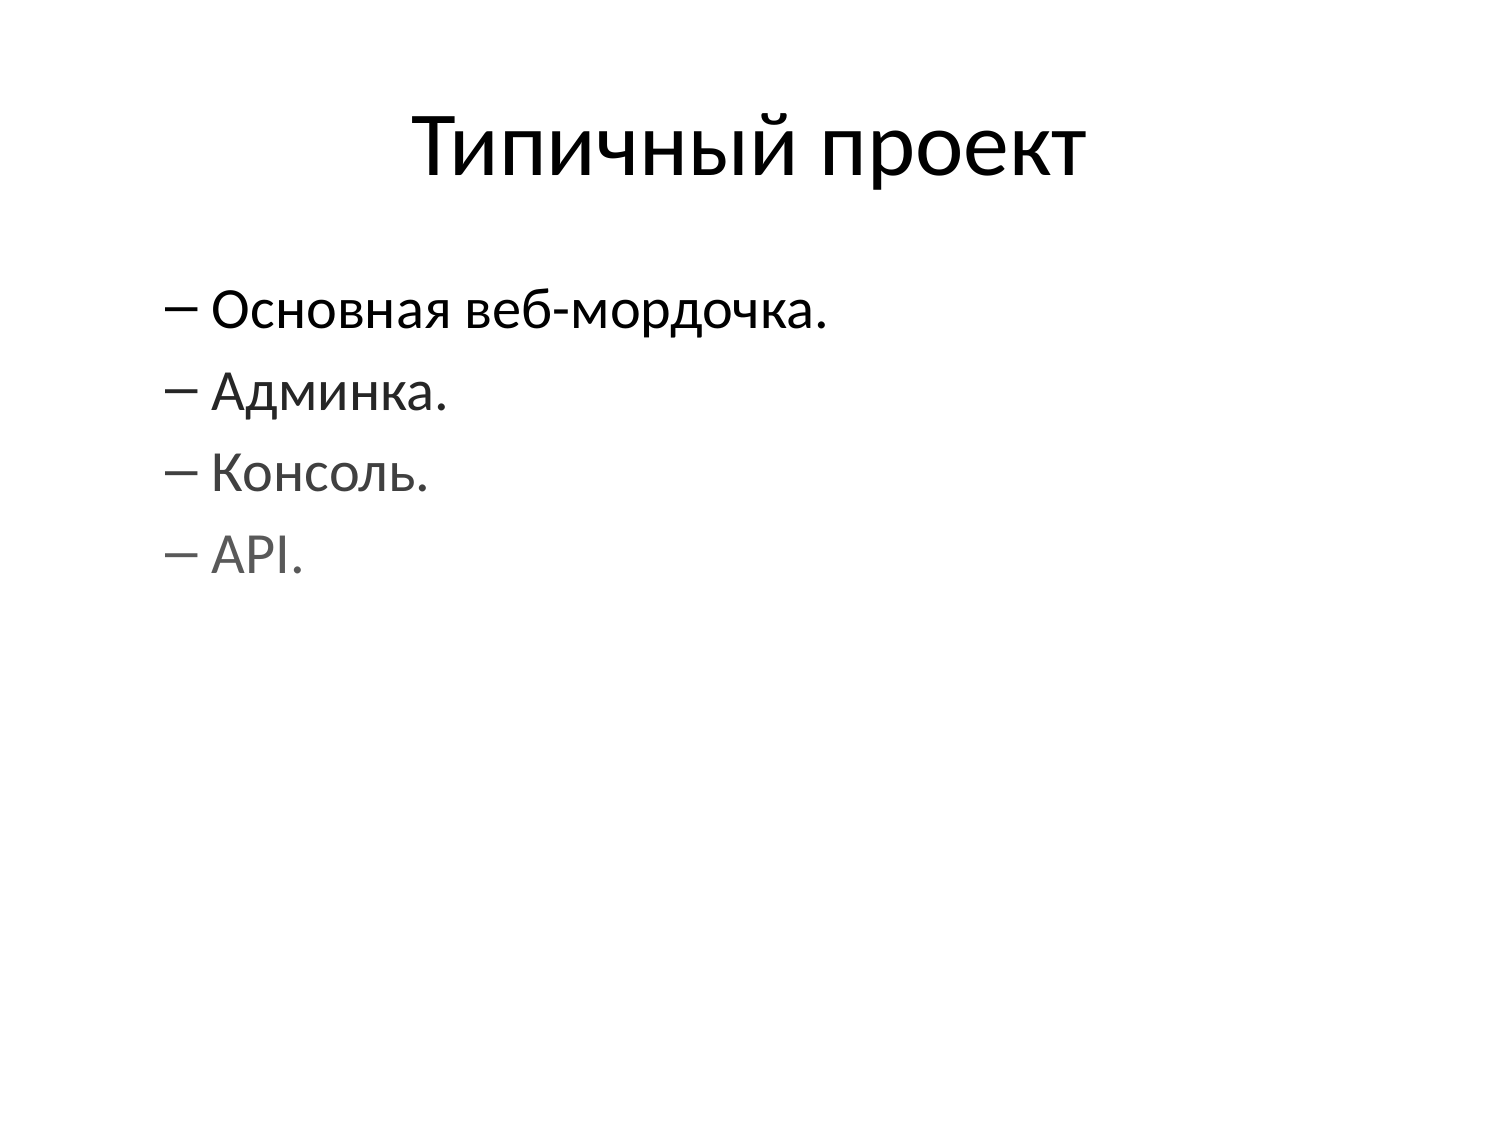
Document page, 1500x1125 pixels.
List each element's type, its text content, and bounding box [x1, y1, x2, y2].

list Основная веб-мордочка. Админка. Консоль. API. [75, 262, 1425, 1005]
title Типичный проект [75, 45, 1425, 233]
